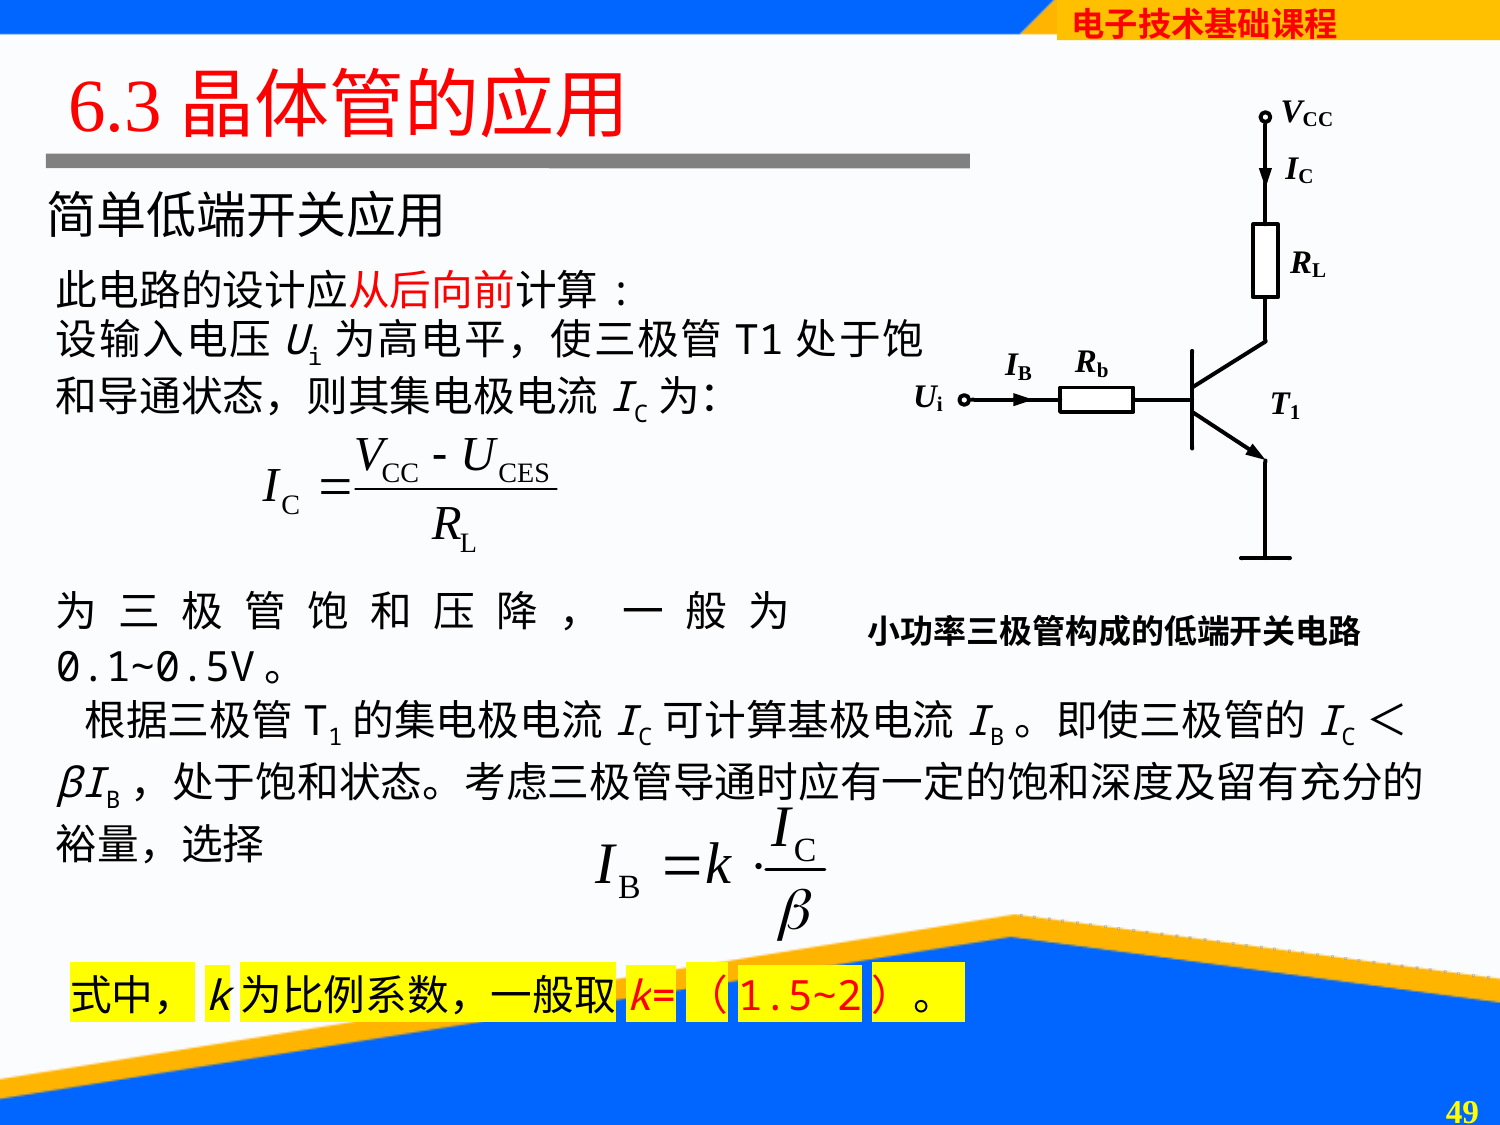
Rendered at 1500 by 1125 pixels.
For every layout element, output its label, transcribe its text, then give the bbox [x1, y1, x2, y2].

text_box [253, 423, 568, 563]
slide_number 48 [1399, 1082, 1495, 1125]
title 6.3晶体管的应用 [53, 42, 1069, 161]
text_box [584, 790, 839, 953]
picture [0, 0, 1500, 1125]
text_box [773, 76, 1456, 688]
text_box 式中，k为比例系数，一般取k=（1.5~2）。 [55, 955, 1040, 1026]
text_box 简单低端开关应用 [31, 176, 617, 251]
text_box 此电路的设计应从后向前计算: 设输入电压Ui为高电平，使三极管T1处于饱和导通状态，则其集电极电流IC为： [41, 255, 768, 435]
text_box 根据三极管T1的集电极电流IC可计算基极电流IB。即使三极管的IC＜βIB，处于饱和状态。考虑三极管导通时应有一定的饱和深度及留有充分的裕量，选择 [41, 680, 1458, 876]
